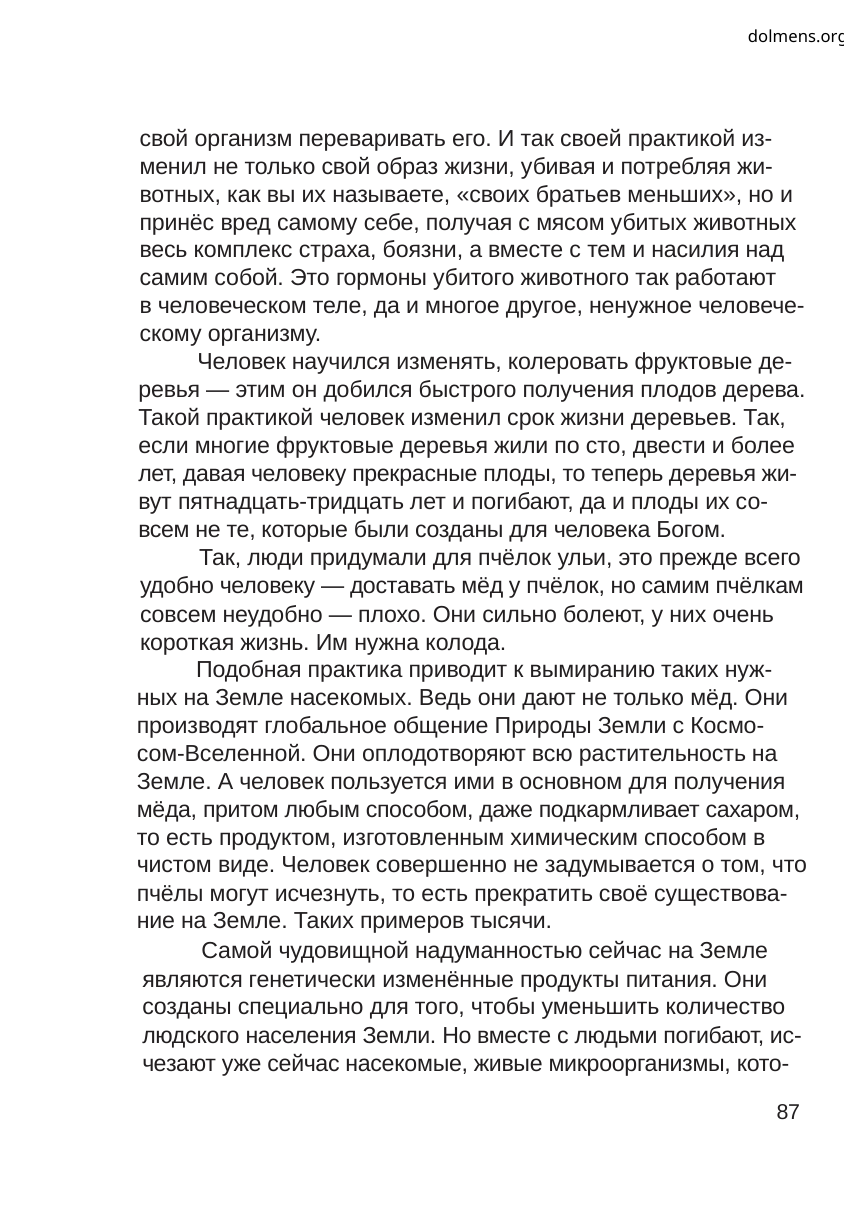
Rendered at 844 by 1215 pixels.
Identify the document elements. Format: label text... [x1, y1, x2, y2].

text_box dolmens.org [747, 27, 844, 66]
text_box 87 [776, 1097, 801, 1151]
text_box Так, люди придумали для пчёлок ульи, это прежде всего удобно человеку — доставать мёд у пчёлок, но самим пчёлкам совсем неудобно — плохо. Они сильно болеют, у них очень короткая жизнь. Им нужна колода. [140, 541, 804, 654]
text_box Самой чудовищной надуманностью сейчас на Земле являются генетически изменённые продукты питания. Они созданы специально для того, чтобы уменьшить количество людского населения Земли. Но вместе с людьми погибают, ис- чезают уже сейчас насекомые, живые микроорганизмы, кото- [142, 935, 802, 1104]
text_box Подобная практика приводит к вымиранию таких нуж- ных на Земле насекомых. Ведь они дают не только мёд. Они производят глобальное общение Природы Земли с Космо- сом-Вселенной. Они оплодотворяют всю растительность на Земле. А человек пользуется ими в основном для получения мёда, притом любым способом, даже подкармливает сахаром, то есть продуктом, изготовленным химическим способом в чистом виде. Человек совершенно не задумывается о том, что пчёлы могут исчезнуть, то есть прекратить своё существова- ние на Земле. Таких примеров тысячи. [136, 654, 807, 962]
text_box Человек научился изменять, колеровать фруктовые де- ревья — этим он добился быстрого получения плодов дерева. Такой практикой человек изменил срок жизни деревьев. Так, если многие фруктовые деревья жили по сто, двести и более лет, давая человеку прекрасные плоды, то теперь деревья жи- вут пятнадцать-тридцать лет и погибают, да и плоды их со- всем не те, которые были созданы для человека Богом. [138, 345, 806, 571]
text_box свой организм переваривать его. И так своей практикой из- менил не только свой образ жизни, убивая и потребляя жи- вотных, как вы их называете, «своих братьев меньших», но и принёс вред самому себе, получая с мясом убитых животных весь комплекс страха, боязни, а вместе с тем и насилия над самим собой. Это гормоны убитого животного так работают в человеческом теле, да и многое другое, ненужное человече- скому организму. [139, 122, 805, 345]
